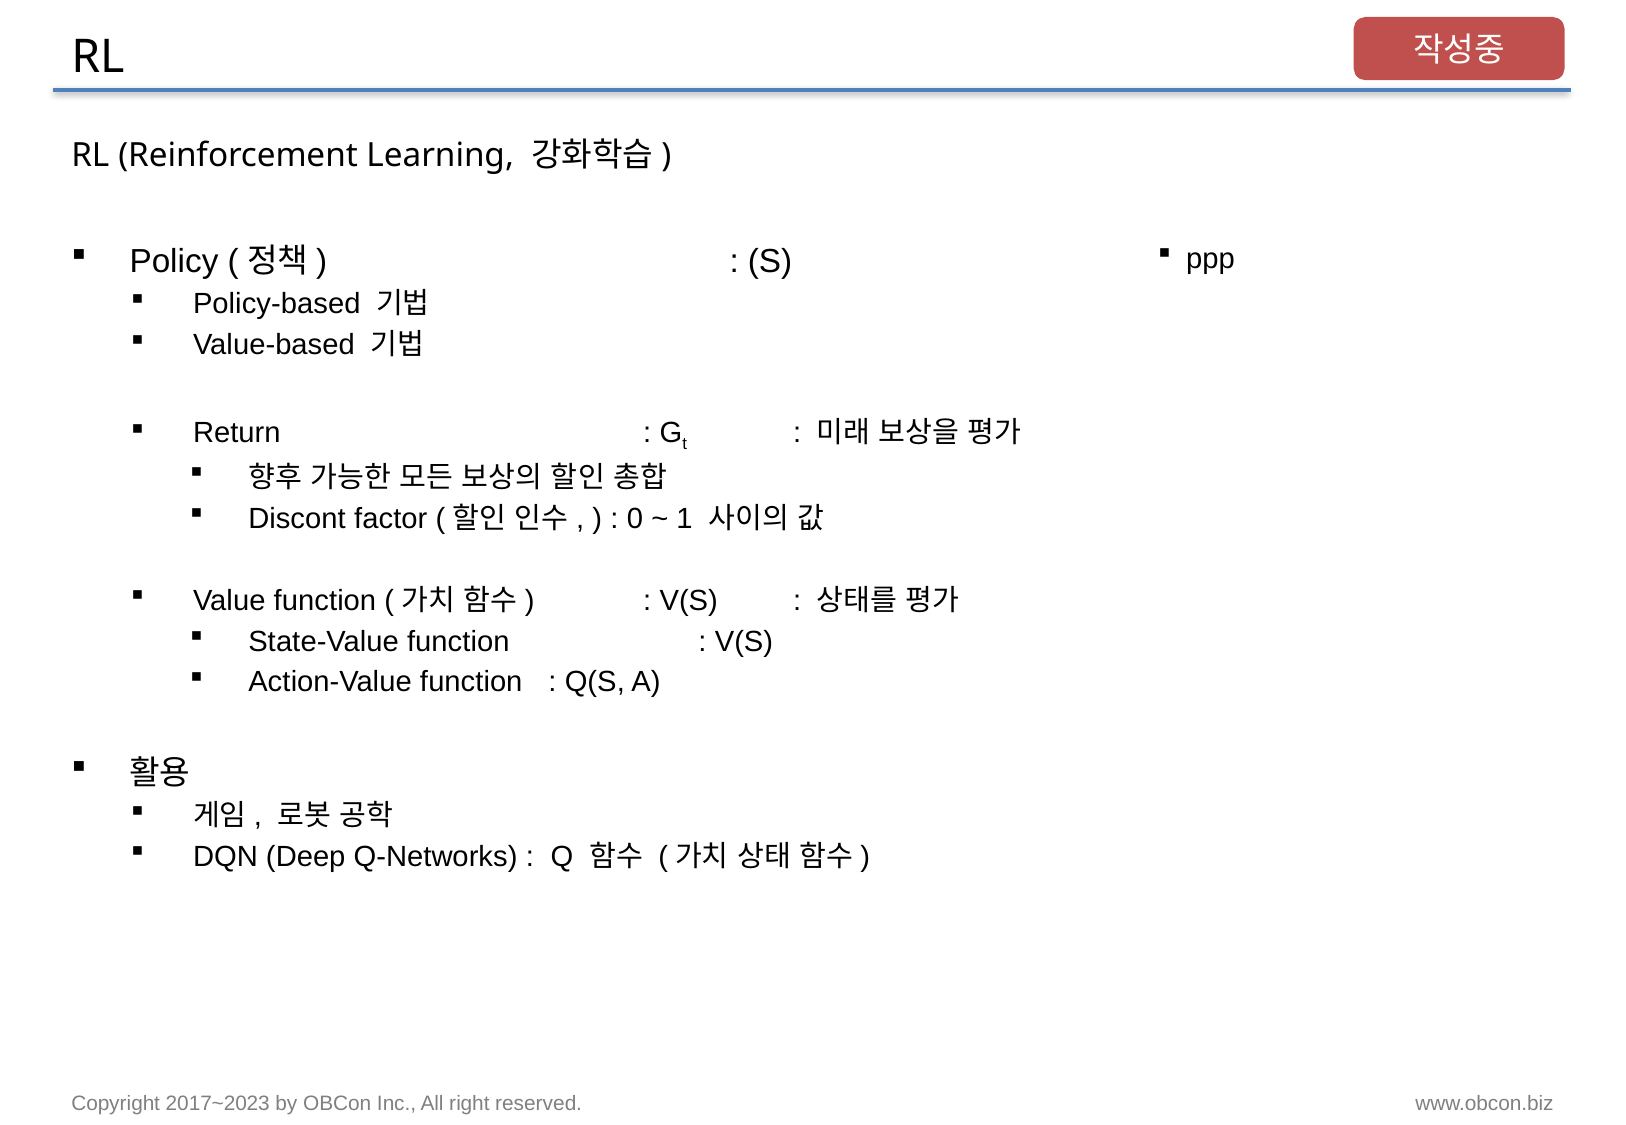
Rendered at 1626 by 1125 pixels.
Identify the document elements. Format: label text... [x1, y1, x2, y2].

list RL (Reinforcement Learning, 강화학습) [56, 125, 1569, 181]
title RL [56, 19, 1569, 90]
text_box ppp [1143, 231, 1569, 282]
text_box 작성중 [1353, 16, 1565, 81]
